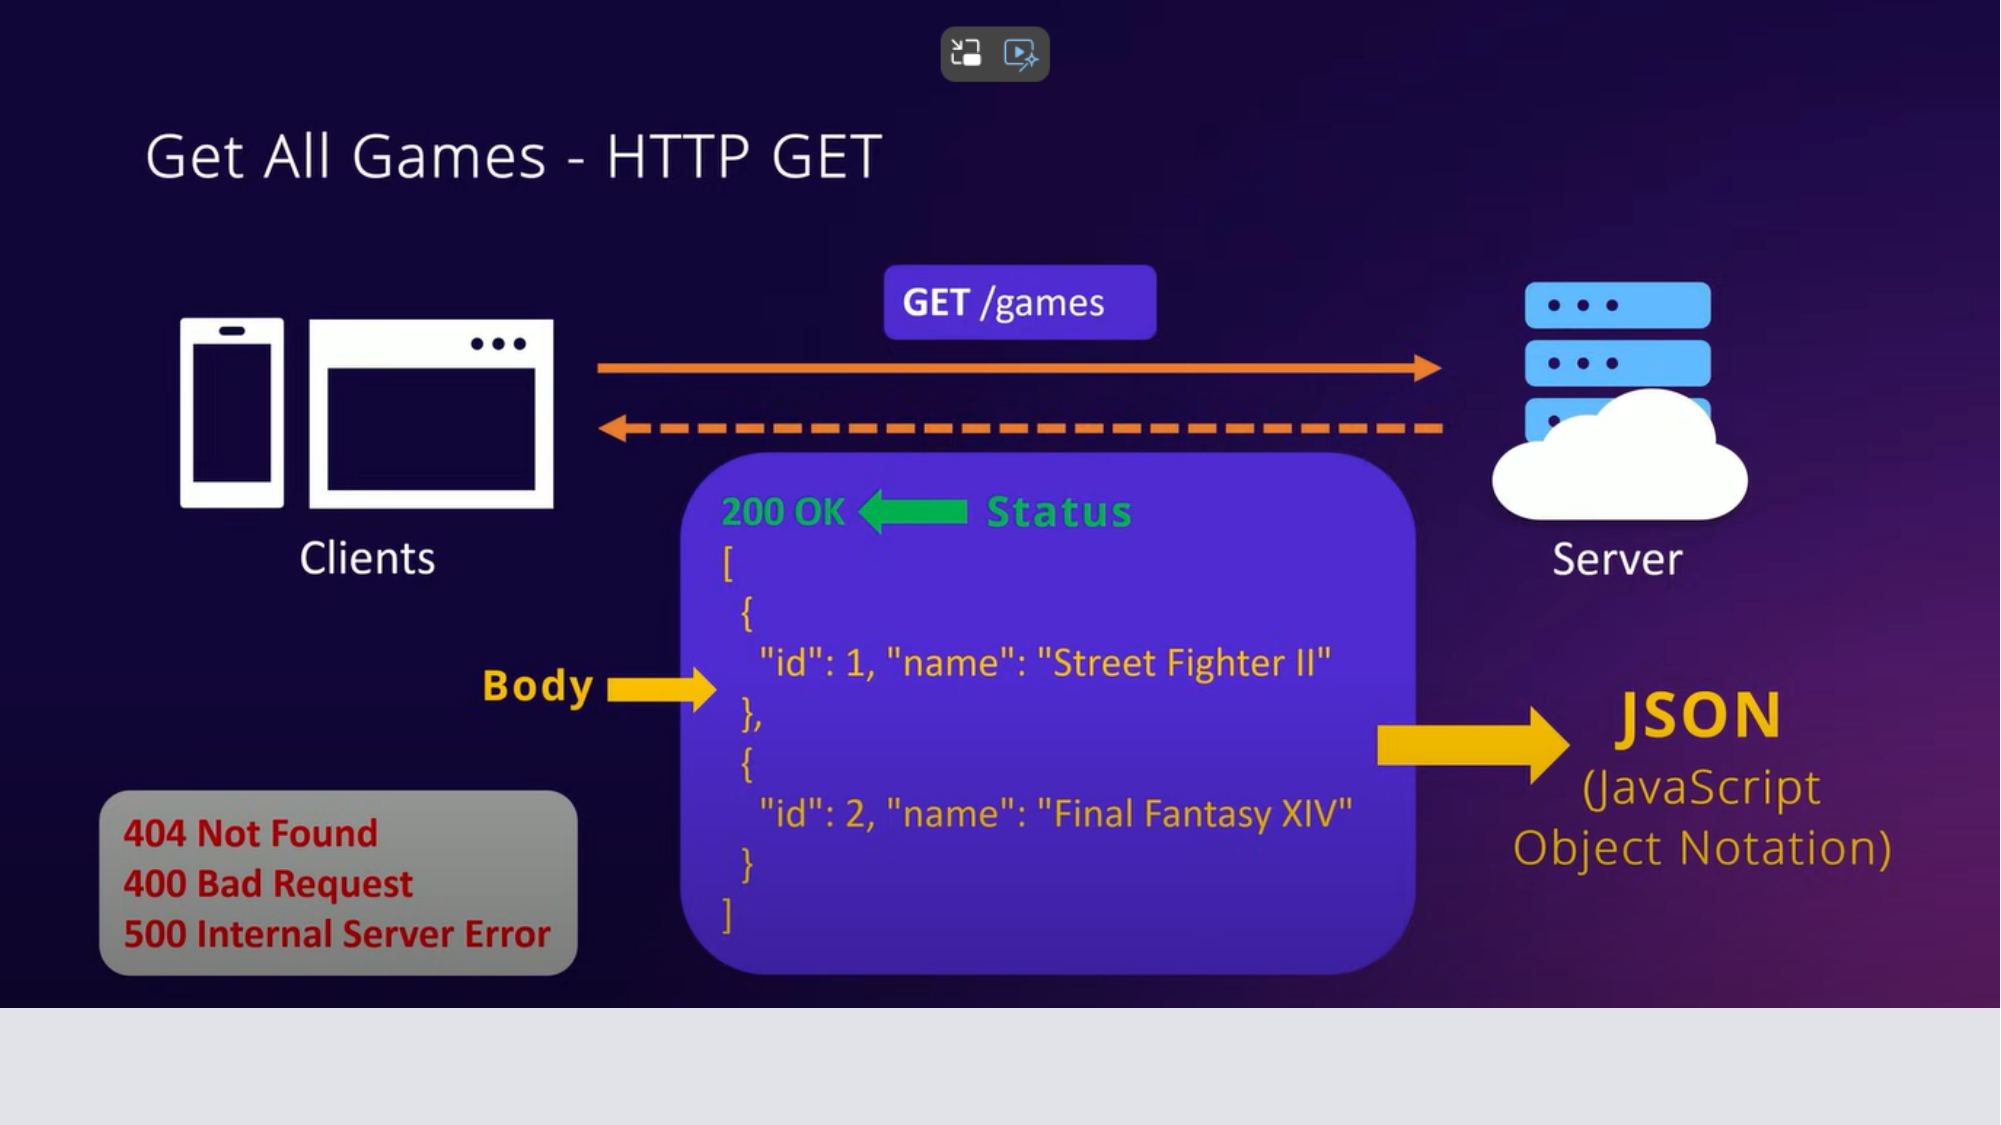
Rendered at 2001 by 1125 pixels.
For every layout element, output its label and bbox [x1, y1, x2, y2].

picture [0, 0, 2000, 1008]
